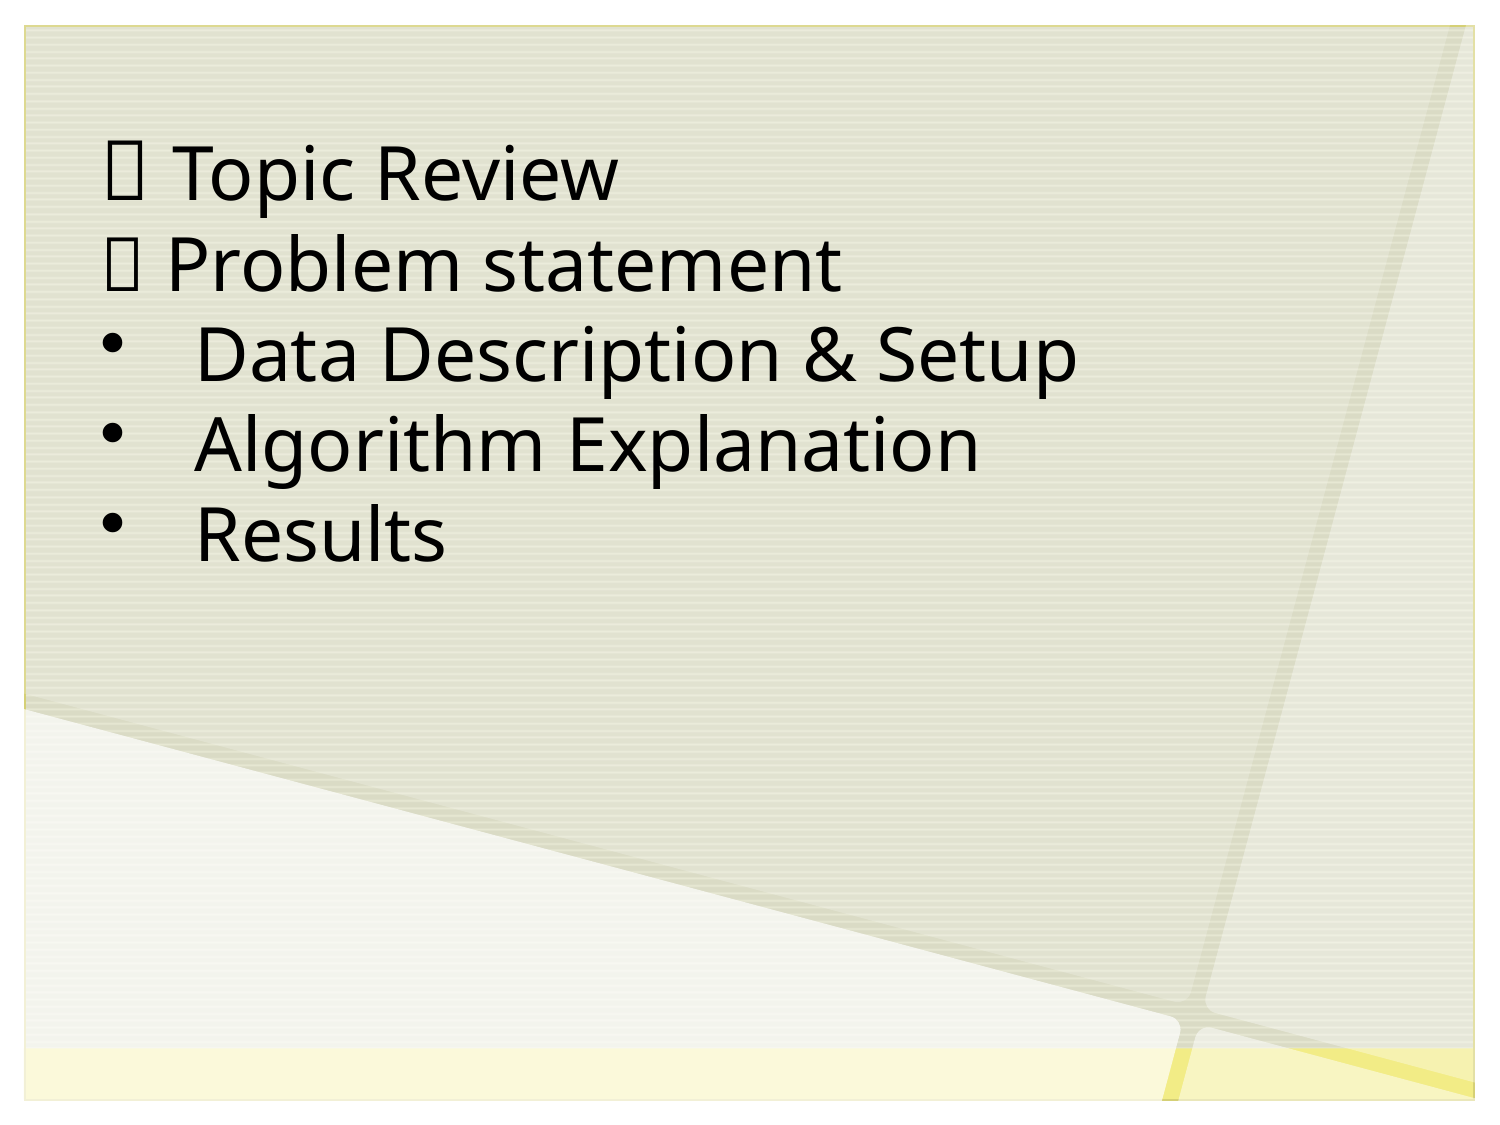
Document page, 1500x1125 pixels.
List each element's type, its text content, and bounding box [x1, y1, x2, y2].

text_box  Topic Review  Problem statement Data Description & Setup Algorithm Explanation Results [85, 109, 1414, 675]
